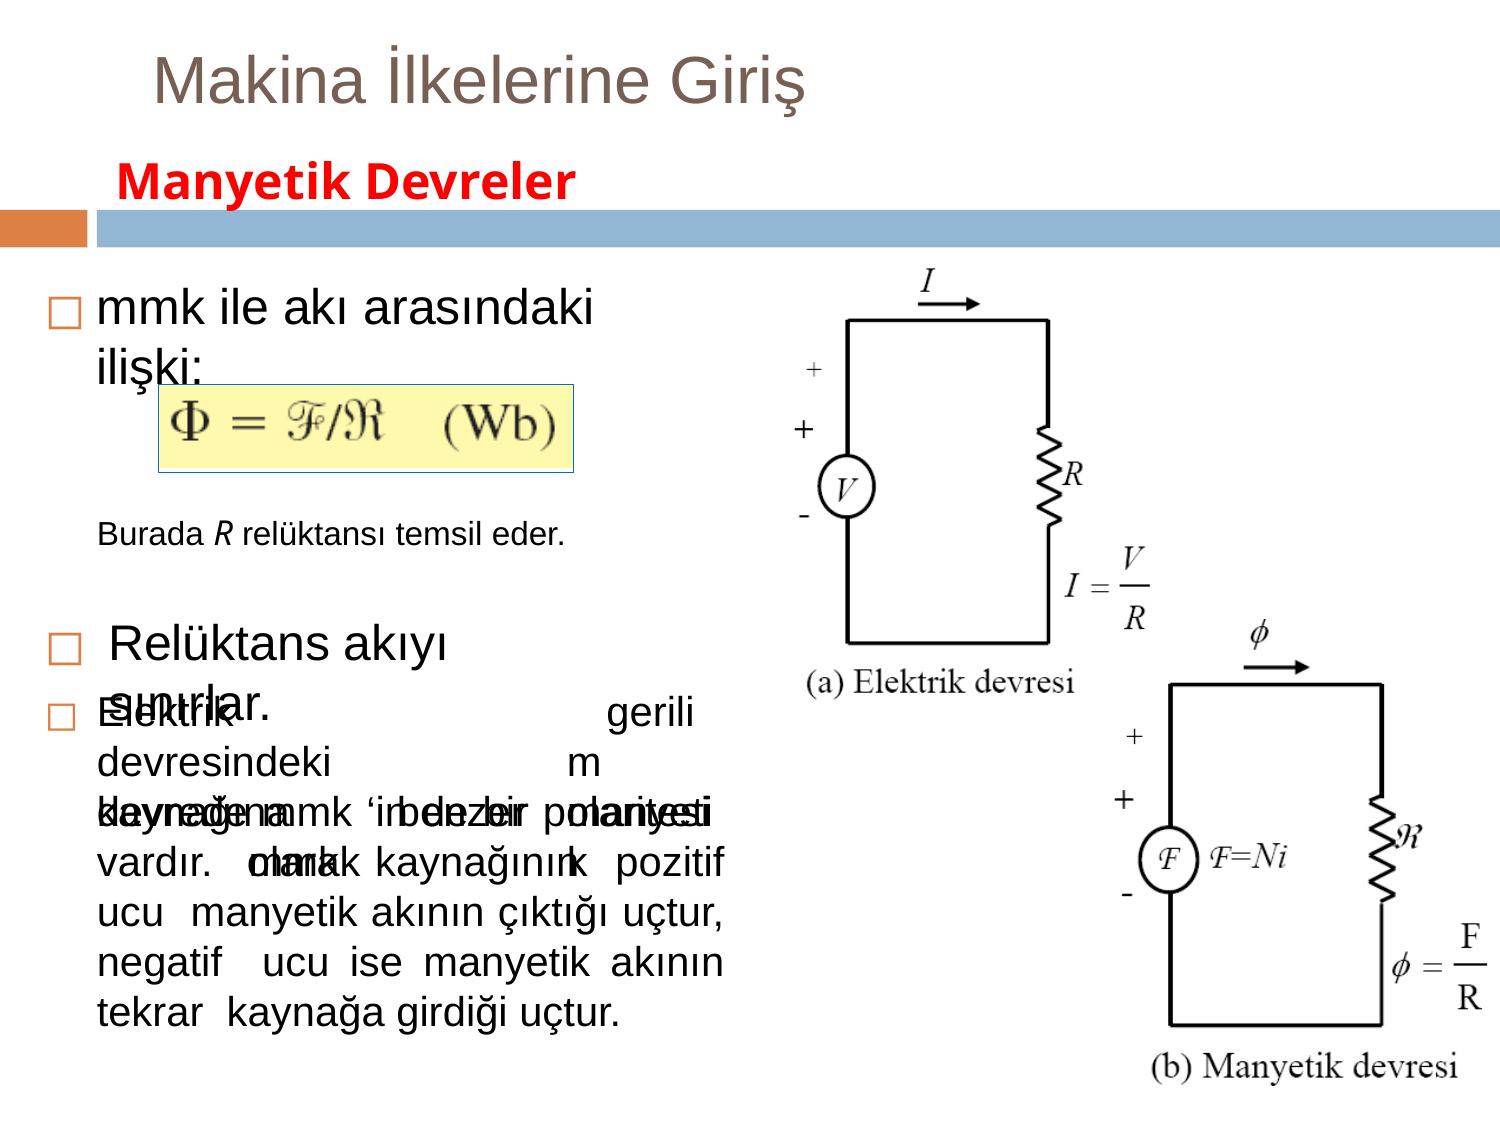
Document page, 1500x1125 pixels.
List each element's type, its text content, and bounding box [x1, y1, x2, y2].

text_box devrede mmk ‘in de bir polaritesi vardır. mmk kaynağının pozitif ucu manyetik akının çıktığı uçtur, negatif ucu ise manyetik akının tekrar kaynağa girdiği uçtur. [94, 783, 726, 1038]
text_box [1114, 619, 1488, 1086]
text_box Burada R relüktansı temsil eder. [94, 503, 726, 549]
text_box gerilim manyetik [564, 682, 726, 783]
text_box [785, 255, 1160, 705]
text_box Manyetik Devreler mmk ile akı arasındaki ilişki: [42, 147, 660, 334]
text_box [158, 384, 574, 473]
text_box Elektrik devresindeki kaynağına benzer olarak [42, 682, 543, 788]
title Makina İlkelerine Giriş [113, 34, 977, 120]
text_box Relüktans akıyı sınırlar. [42, 608, 569, 673]
